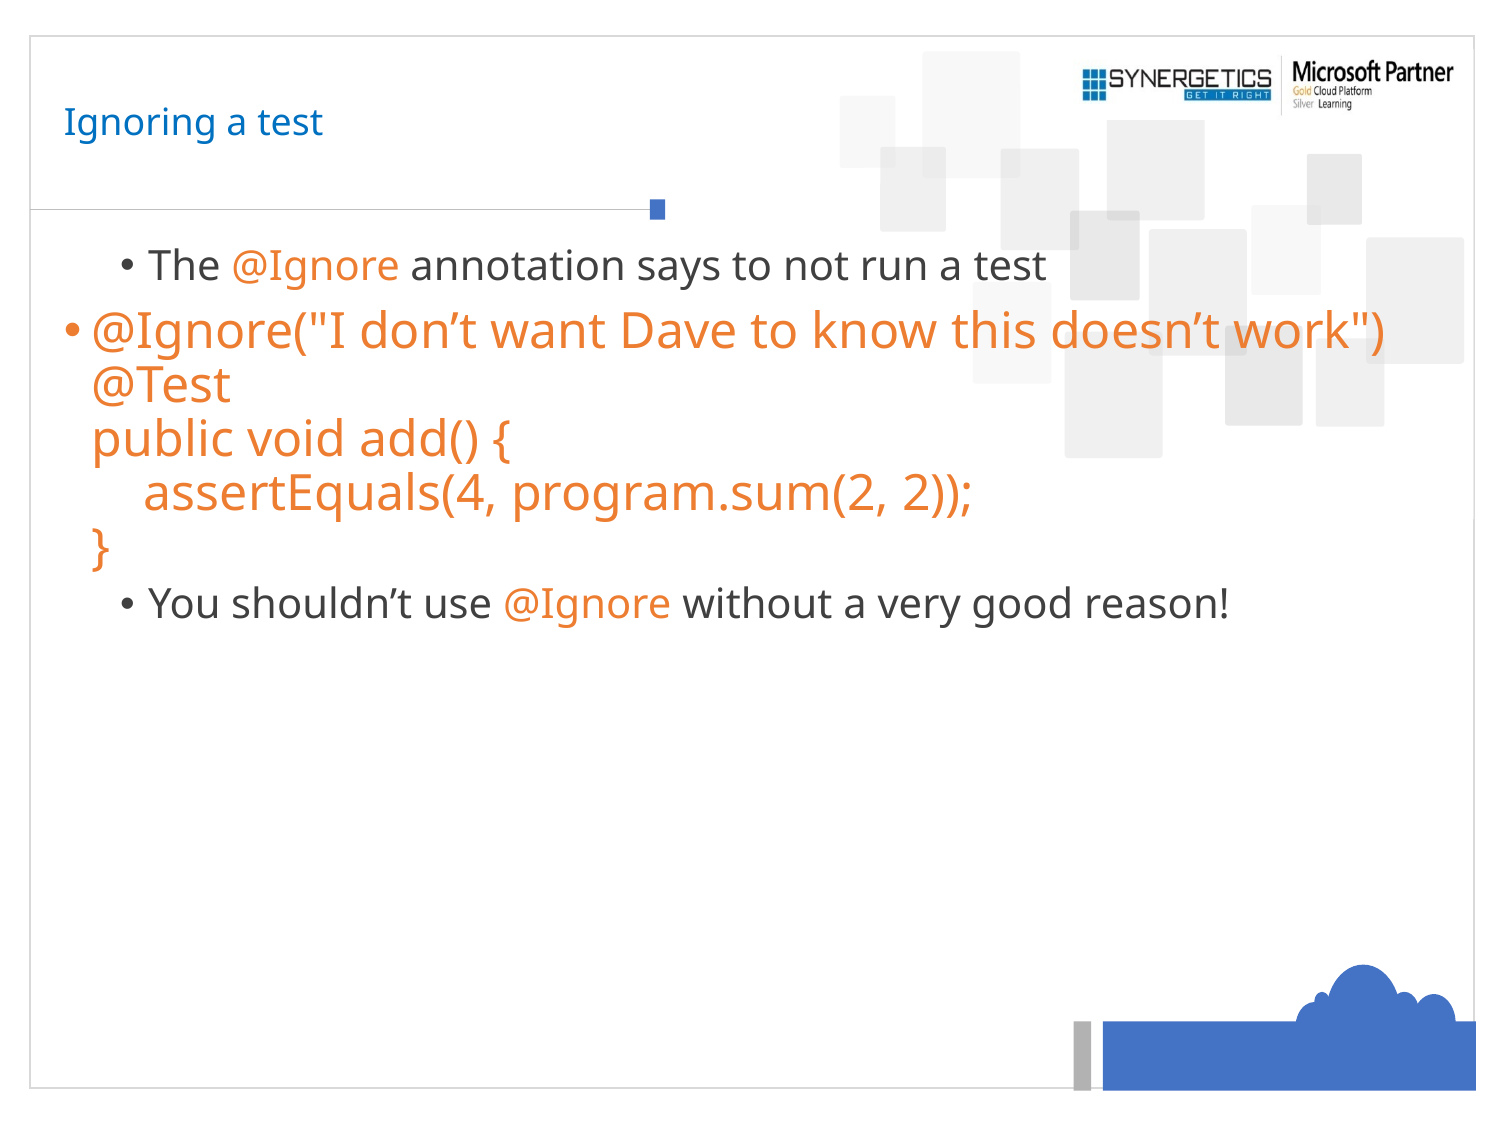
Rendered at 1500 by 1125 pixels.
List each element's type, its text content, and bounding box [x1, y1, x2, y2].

picture [1073, 48, 1467, 120]
list The @Ignore annotation says to not run a test @Ignore("I don’t want Dave to know this doesn’t work") @Test public void add() { assertEquals(4, program.sum(2, 2)); } You shouldn’t use @Ignore without a very good reason! [48, 236, 1450, 1065]
title Ignoring a test [48, 59, 1450, 186]
